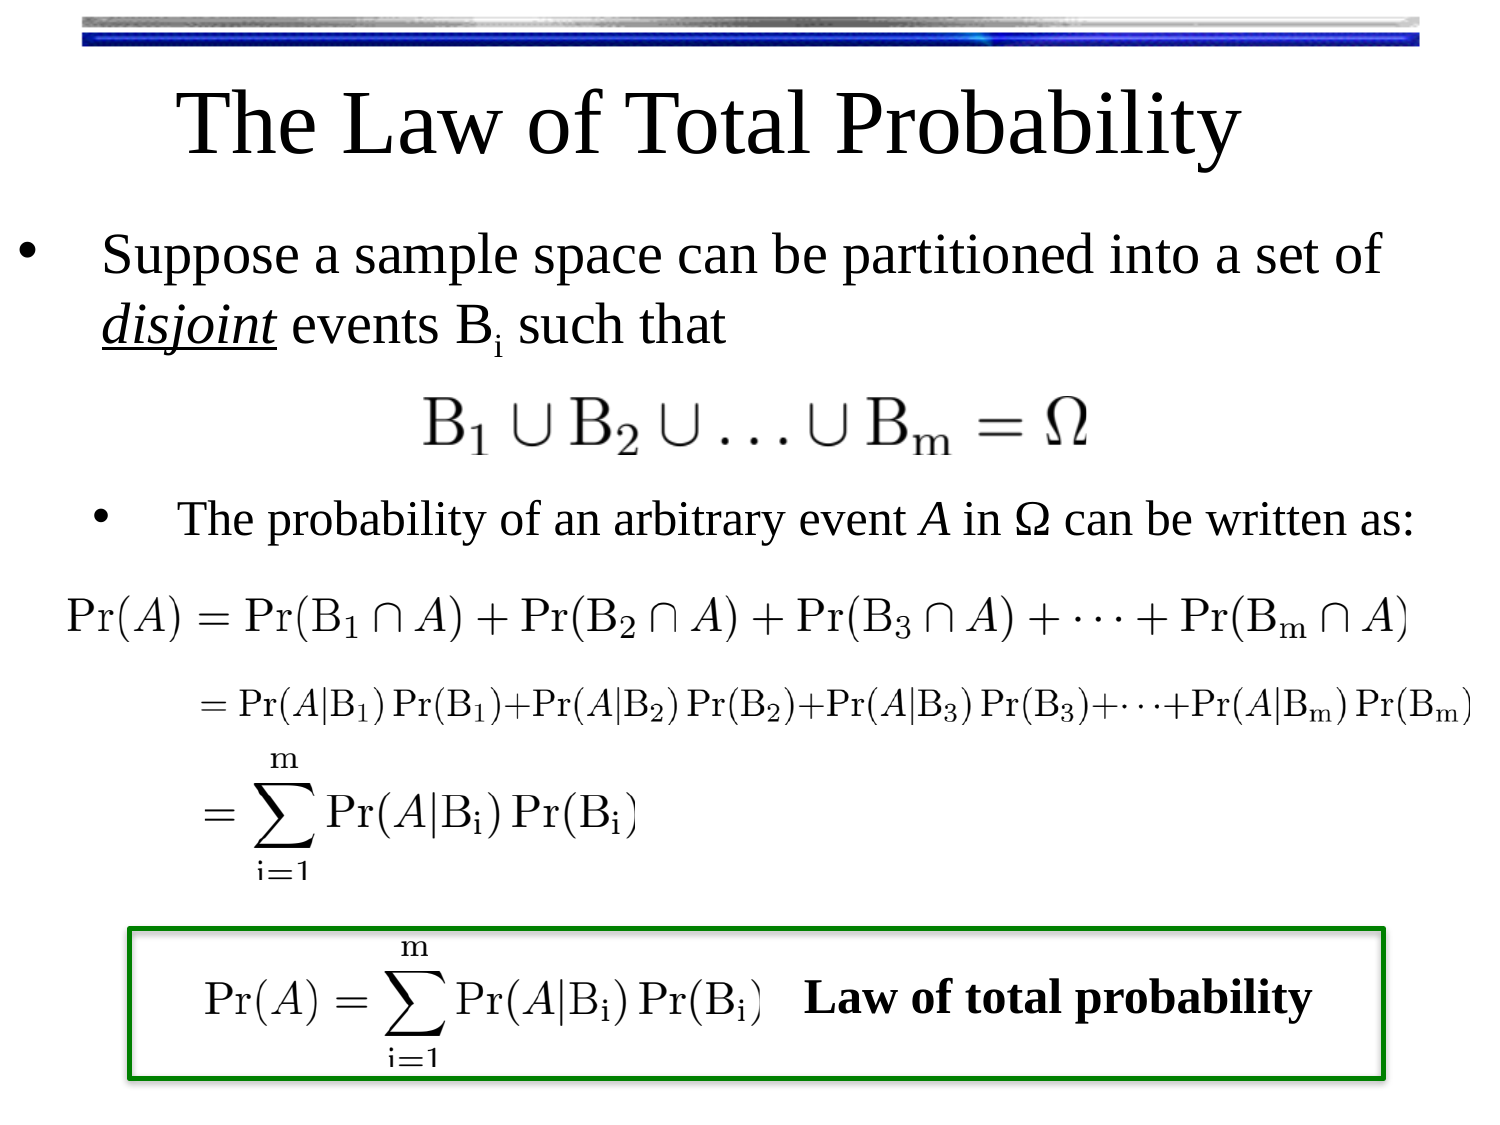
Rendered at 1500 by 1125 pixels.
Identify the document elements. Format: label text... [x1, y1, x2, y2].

picture [422, 396, 1087, 455]
picture [204, 941, 760, 1067]
picture [200, 686, 1471, 725]
picture [79, 12, 1426, 52]
picture [204, 752, 635, 880]
text_box Suppose a sample space can be partitioned into a set of disjoint events Bi such that [0, 214, 1470, 413]
text_box [129, 928, 1384, 1080]
text_box The Law of Total Probability [0, 50, 1457, 193]
picture [67, 594, 1406, 642]
text_box The probability of an arbitrary event A in Ω can be written as: [0, 485, 1470, 574]
